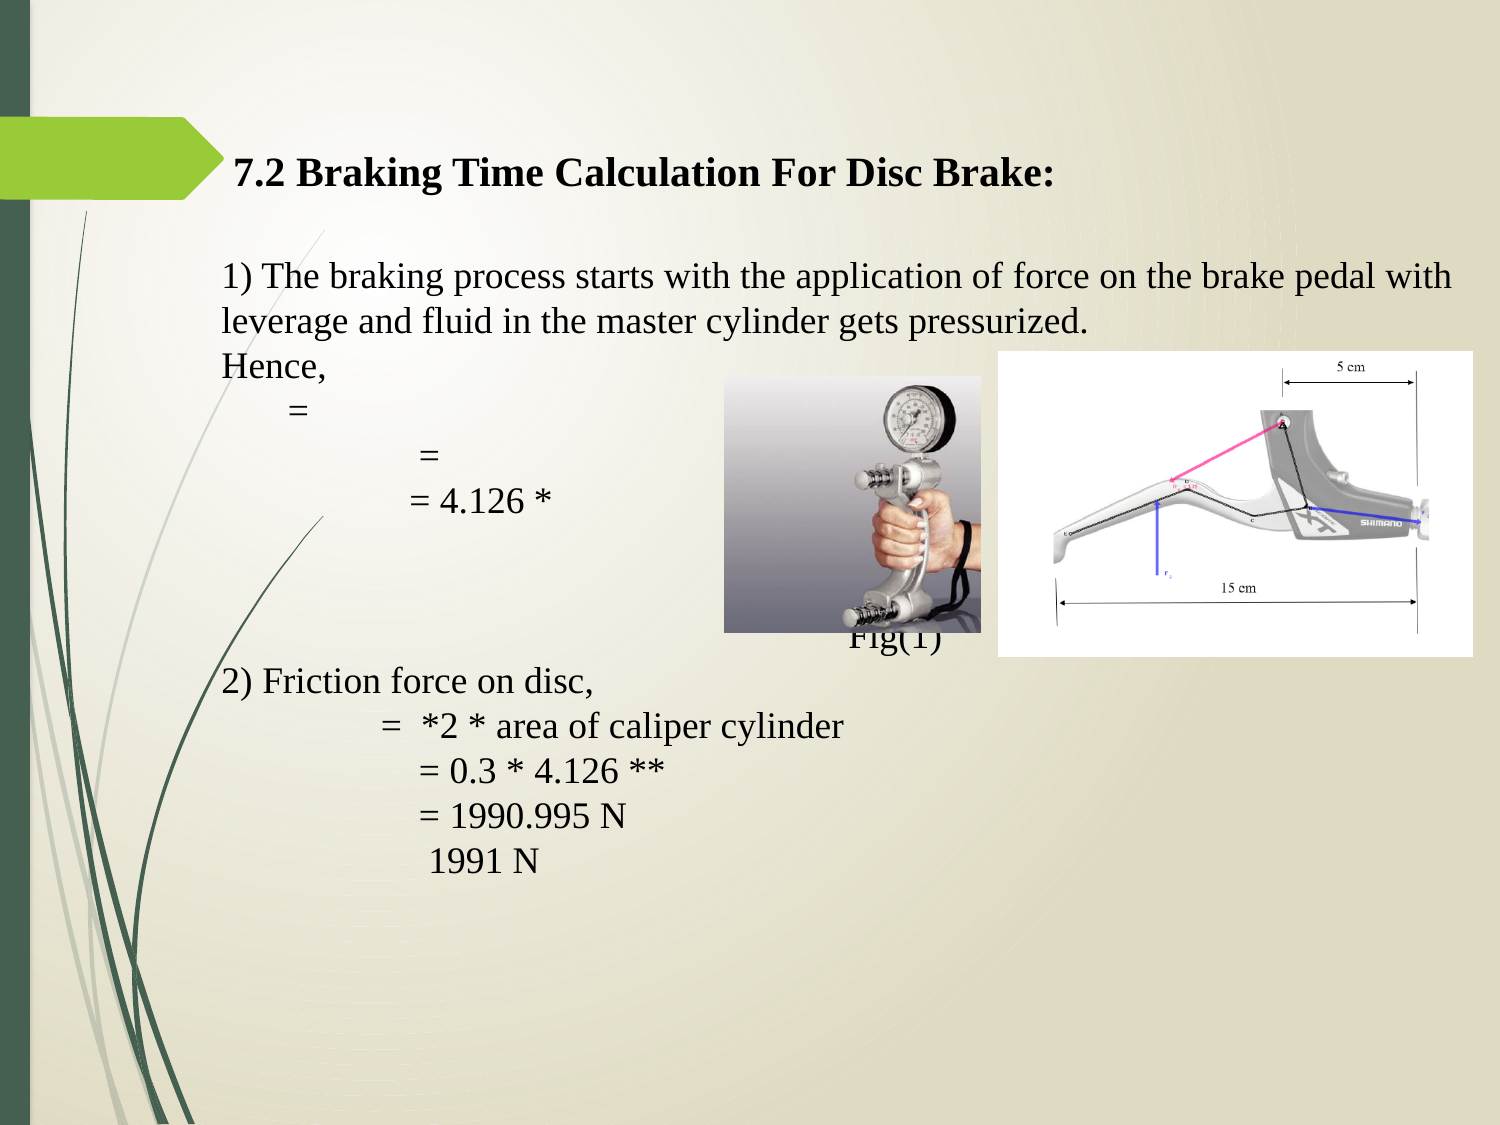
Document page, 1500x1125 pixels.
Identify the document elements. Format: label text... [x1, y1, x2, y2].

text_box 7.2 Braking Time Calculation For Disc Brake: [218, 137, 1235, 202]
picture [724, 375, 982, 633]
picture [997, 350, 1473, 658]
